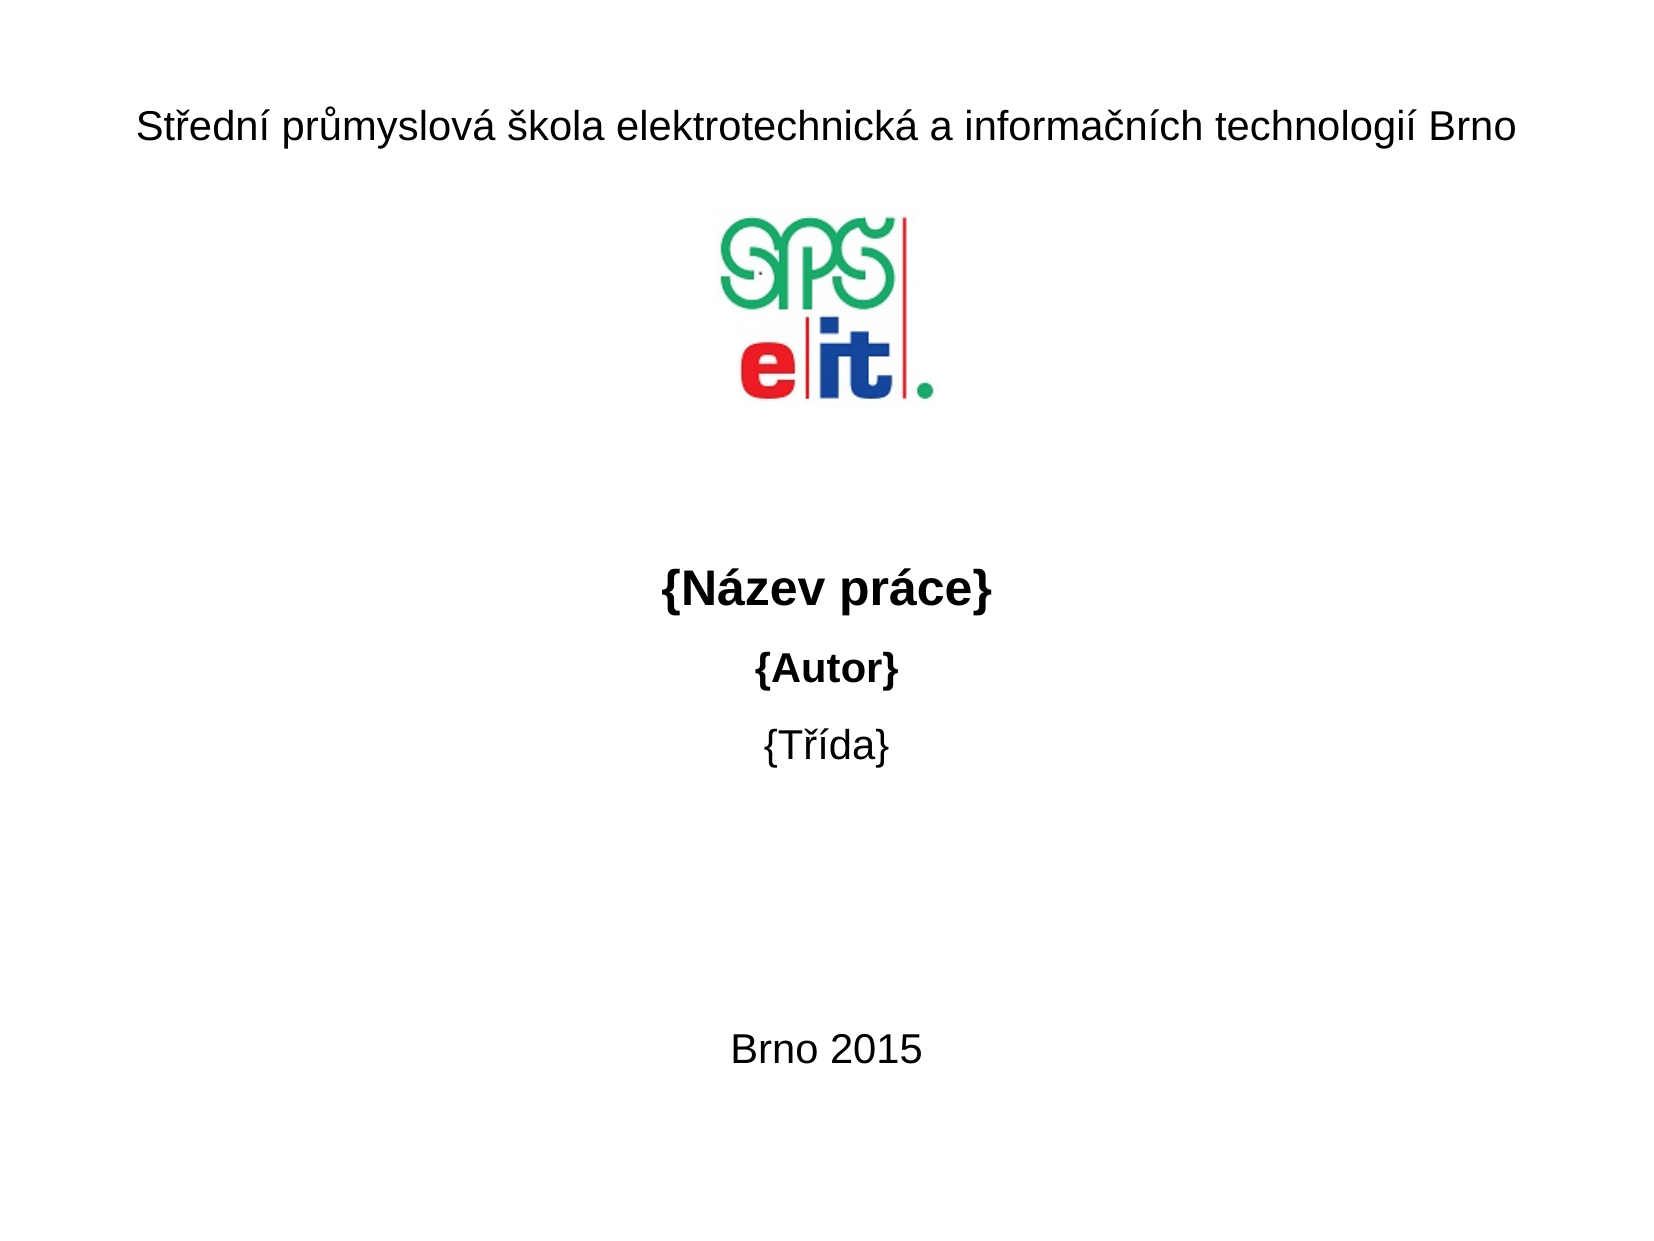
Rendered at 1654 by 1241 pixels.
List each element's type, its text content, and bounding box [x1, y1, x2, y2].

list Střední průmyslová škola elektrotechnická a informačních technologií Brno {Název práce} {Autor} {Třída} Brno 2015 [82, 100, 1571, 1111]
picture [715, 206, 938, 410]
